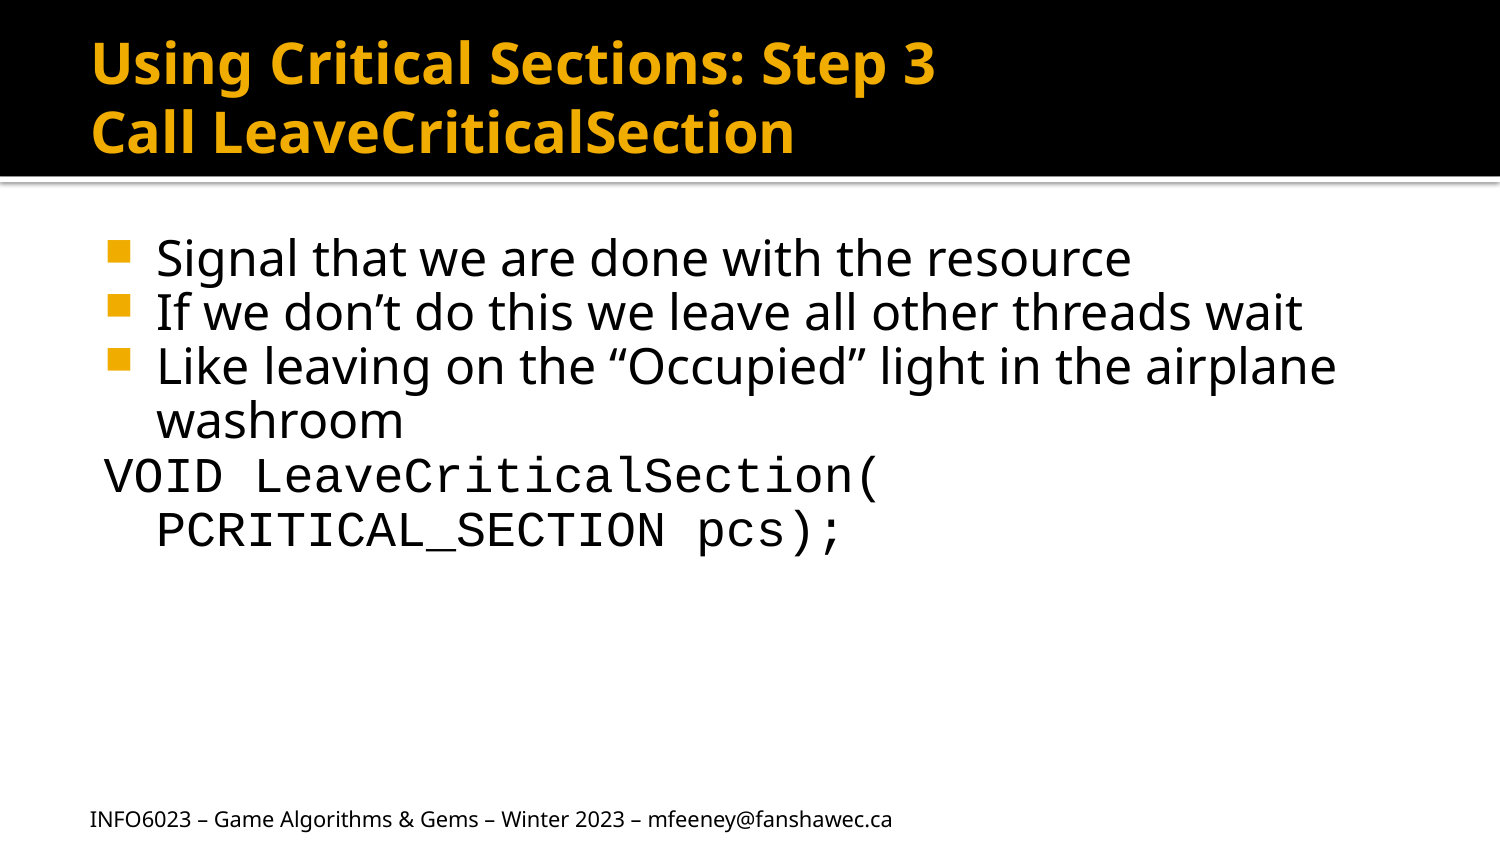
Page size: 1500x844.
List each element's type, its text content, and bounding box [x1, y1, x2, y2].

title Using Critical Sections: Step 3 Call LeaveCriticalSection [75, 19, 1425, 174]
list Signal that we are done with the resource If we don’t do this we leave all other threads wait Like leaving on the “Occupied” light in the airplane washroom VOID LeaveCriticalSection( PCRITICAL_SECTION pcs); [75, 218, 1425, 788]
